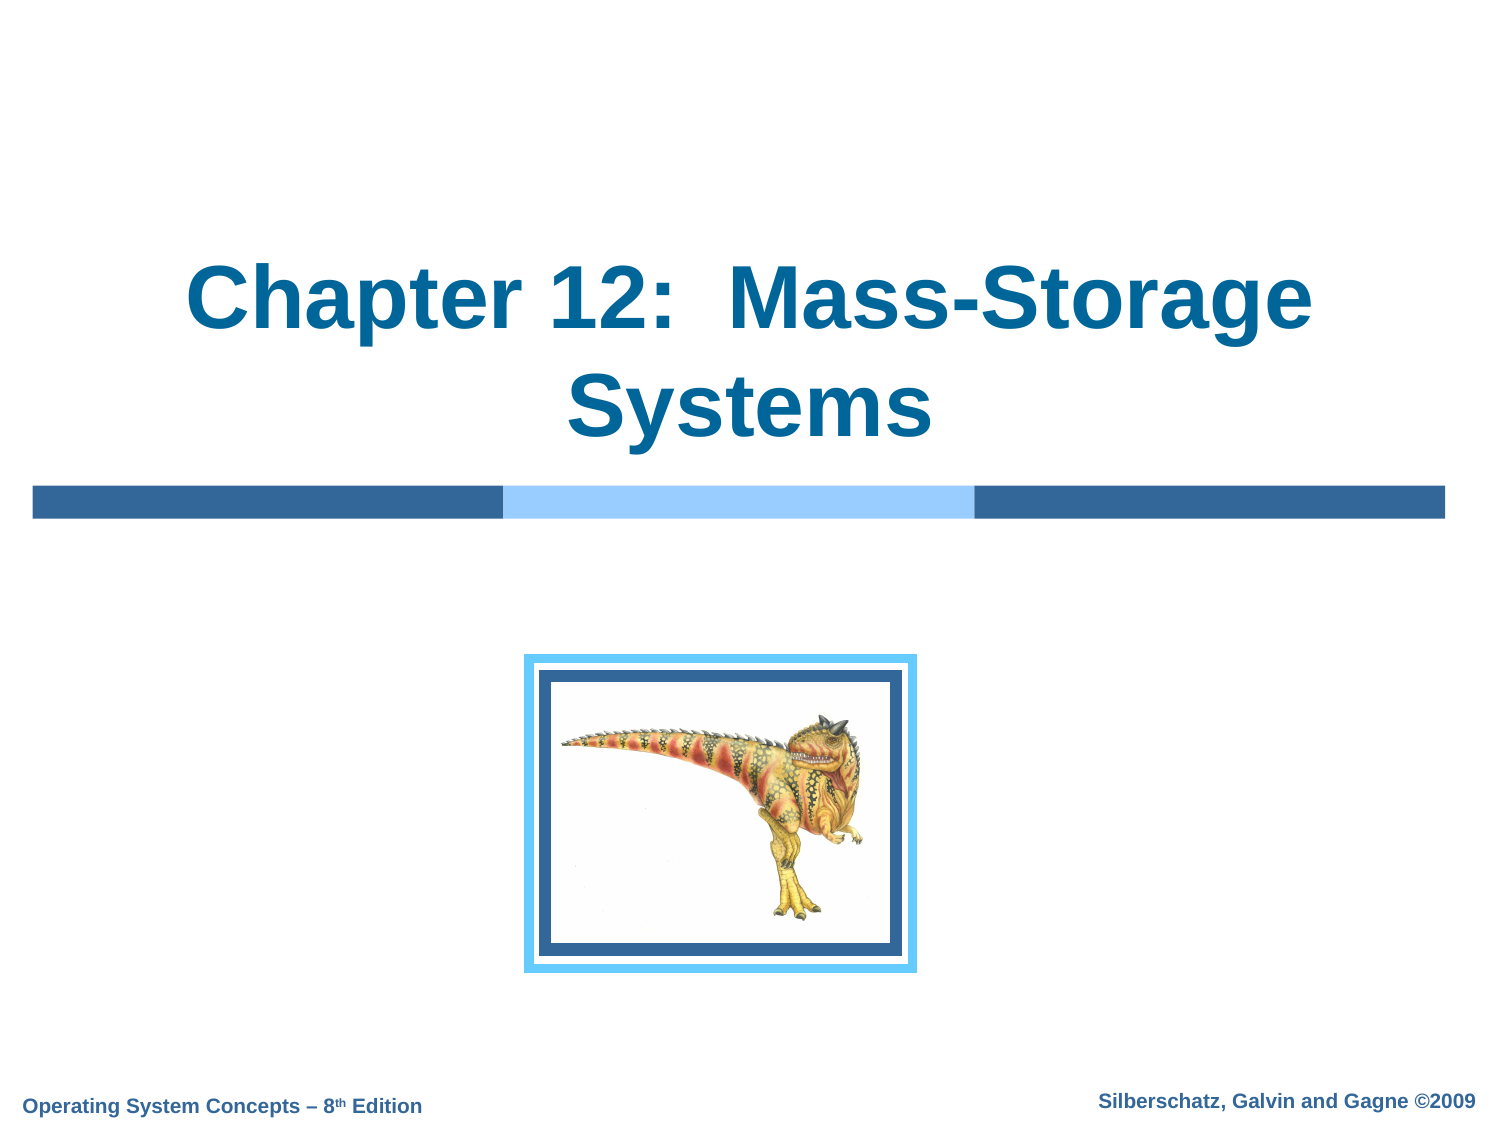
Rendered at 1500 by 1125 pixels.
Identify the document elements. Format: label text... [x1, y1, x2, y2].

title Chapter 12: Mass-Storage Systems [112, 112, 1388, 462]
picture [551, 682, 890, 943]
